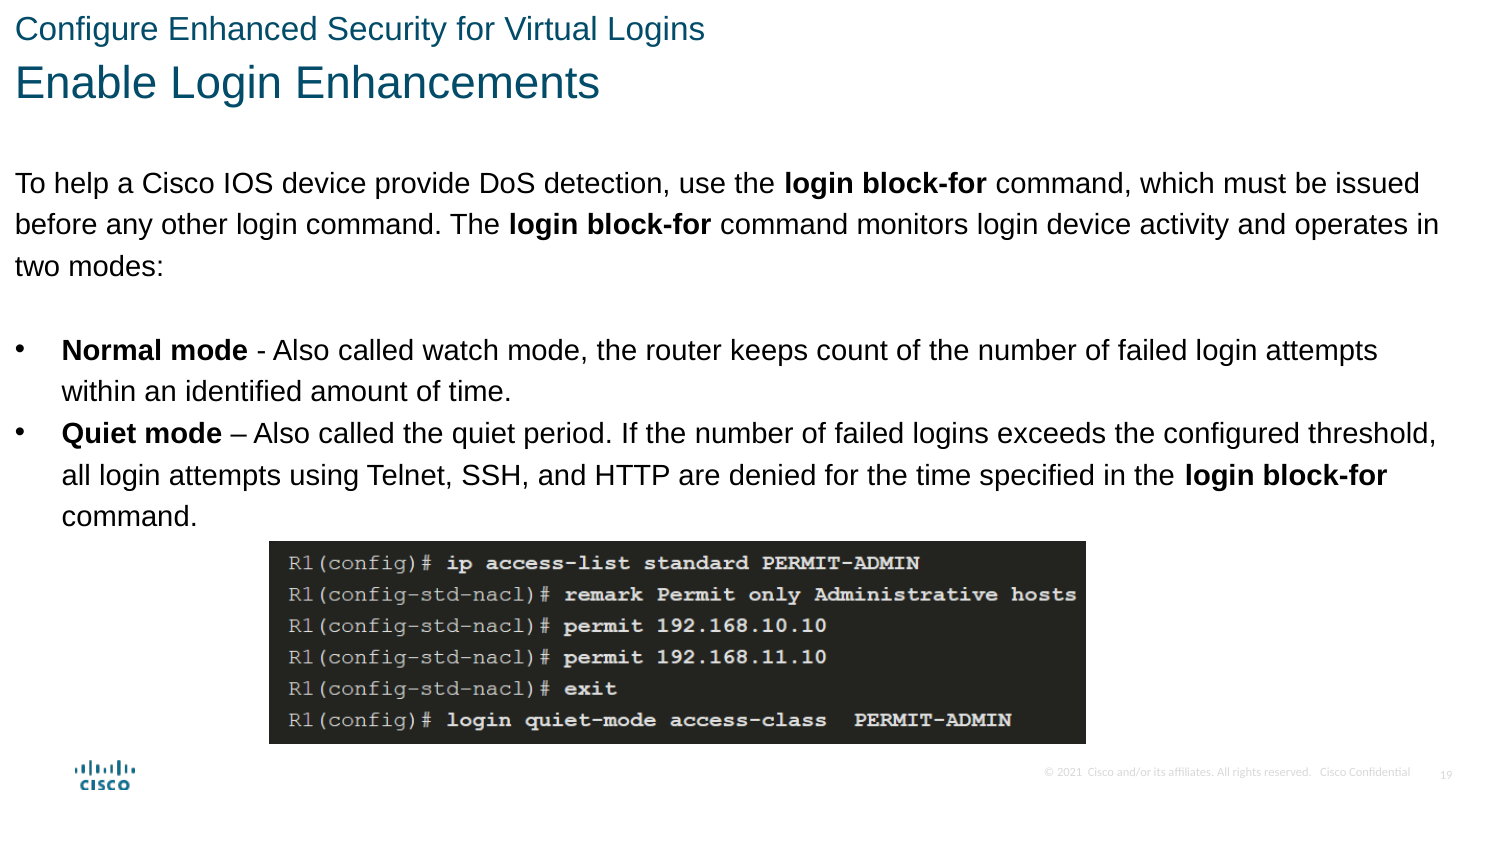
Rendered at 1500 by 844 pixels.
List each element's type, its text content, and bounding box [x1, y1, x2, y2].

text_box To help a Cisco IOS device provide DoS detection, use the login block-for command, which must be issued before any other login command. The login block-for command monitors login device activity and operates in two modes: Normal mode - Also called watch mode, the router keeps count of the number of failed login attempts within an identified amount of time. Quiet mode – Also called the quiet period. If the number of failed logins exceeds the configured threshold, all login attempts using Telnet, SSH, and HTTP are denied for the time specified in the login block-for command. [0, 149, 1468, 572]
list Enable Login Enhancements [0, 45, 1500, 195]
picture [75, 759, 135, 790]
list Configure Enhanced Security for Virtual Logins [0, 0, 1500, 45]
picture [269, 541, 1086, 744]
slide_number <number> [1425, 759, 1500, 797]
